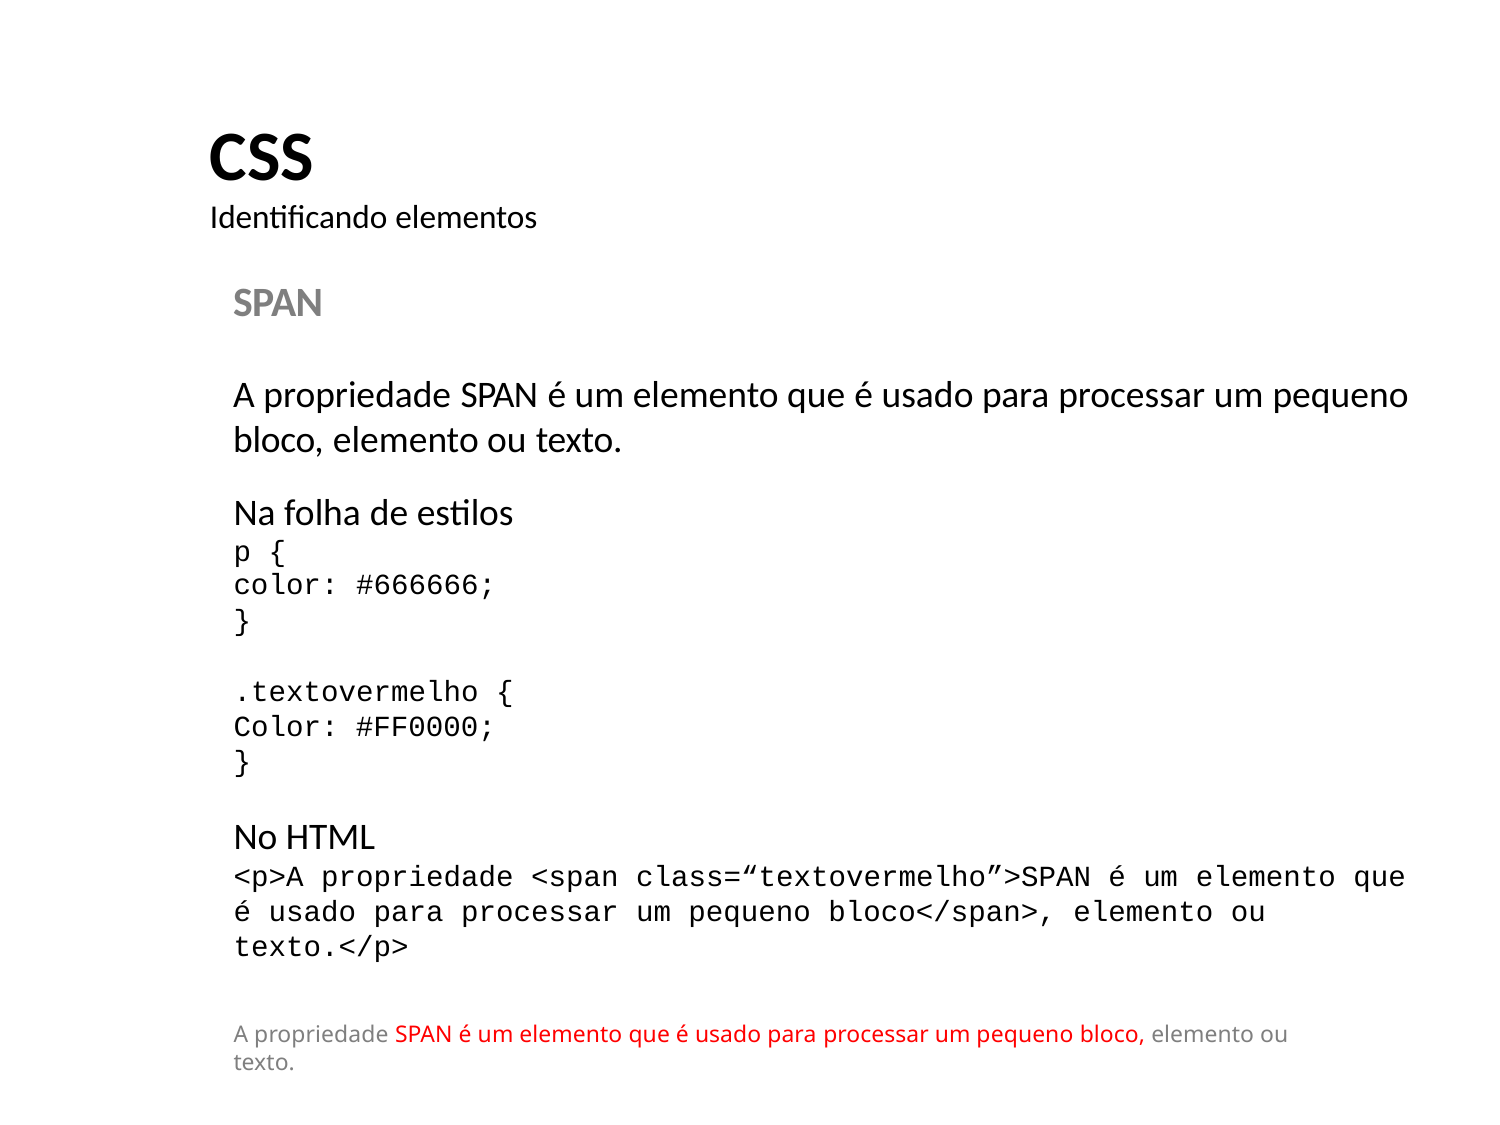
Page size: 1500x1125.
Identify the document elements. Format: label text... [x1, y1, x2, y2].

text_box SPAN [233, 274, 353, 326]
text_box No HTML [233, 811, 401, 858]
text_box A propriedade SPAN é um elemento que é usado para processar um pequeno bloco, elemento ou texto. [233, 1018, 1380, 1076]
text_box .textovermelho { Color: #FF0000; } [233, 673, 538, 778]
text_box A propriedade SPAN é um elemento que é usado para processar um pequeno bloco, elemento ou texto. [233, 369, 1435, 460]
text_box Na folha de estilos p { color: #666666; } [233, 486, 539, 636]
text_box CSS Identificando elementos [209, 108, 564, 236]
text_box <p>A propriedade <span class=“textovermelho”>SPAN é um elemento que é usado para processar um pequeno bloco</span>, elemento ou texto.</p> [233, 858, 1428, 963]
